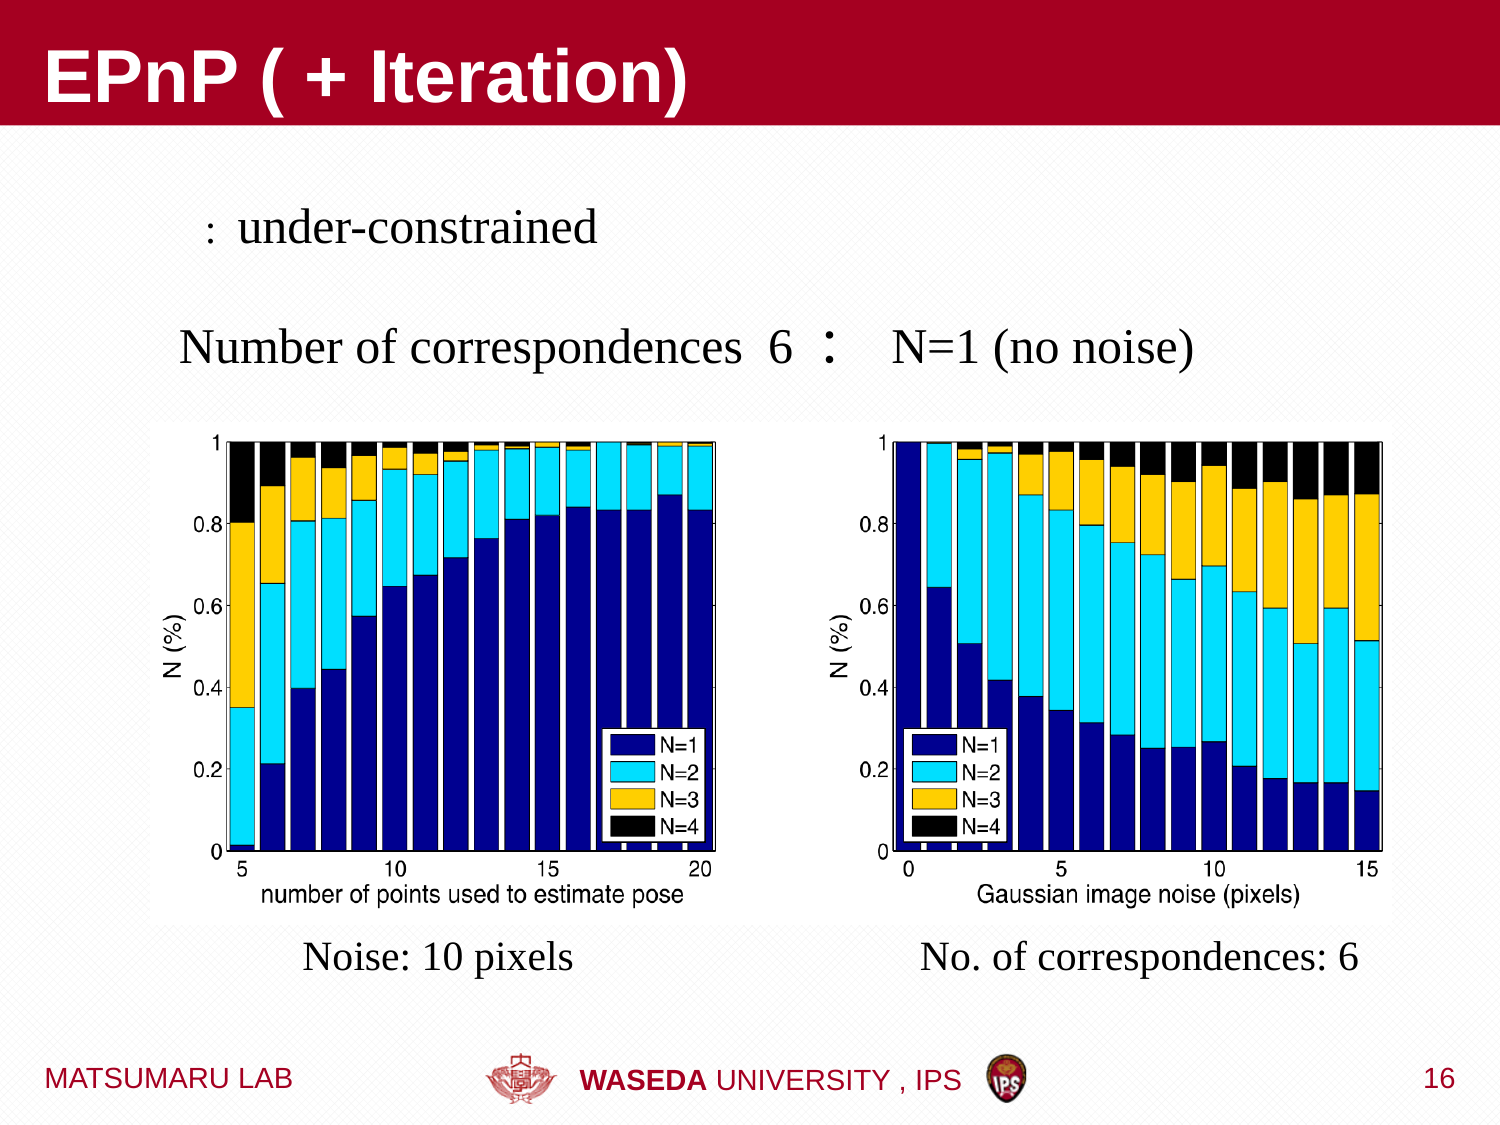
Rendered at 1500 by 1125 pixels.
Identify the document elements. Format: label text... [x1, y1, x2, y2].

title EPnP ( + Iteration) [0, 0, 1500, 126]
picture [484, 1053, 560, 1112]
slide_number MATSUMARU LAB [29, 1051, 355, 1109]
footer WASEDA UNIVERSITY , IPS [564, 1053, 1040, 1114]
picture [150, 421, 1392, 925]
text_box Noise: 10 pixels No. of correspondences: 6 [287, 921, 1417, 987]
picture [971, 1050, 1043, 1107]
slide_number 16 [1145, 1051, 1471, 1112]
